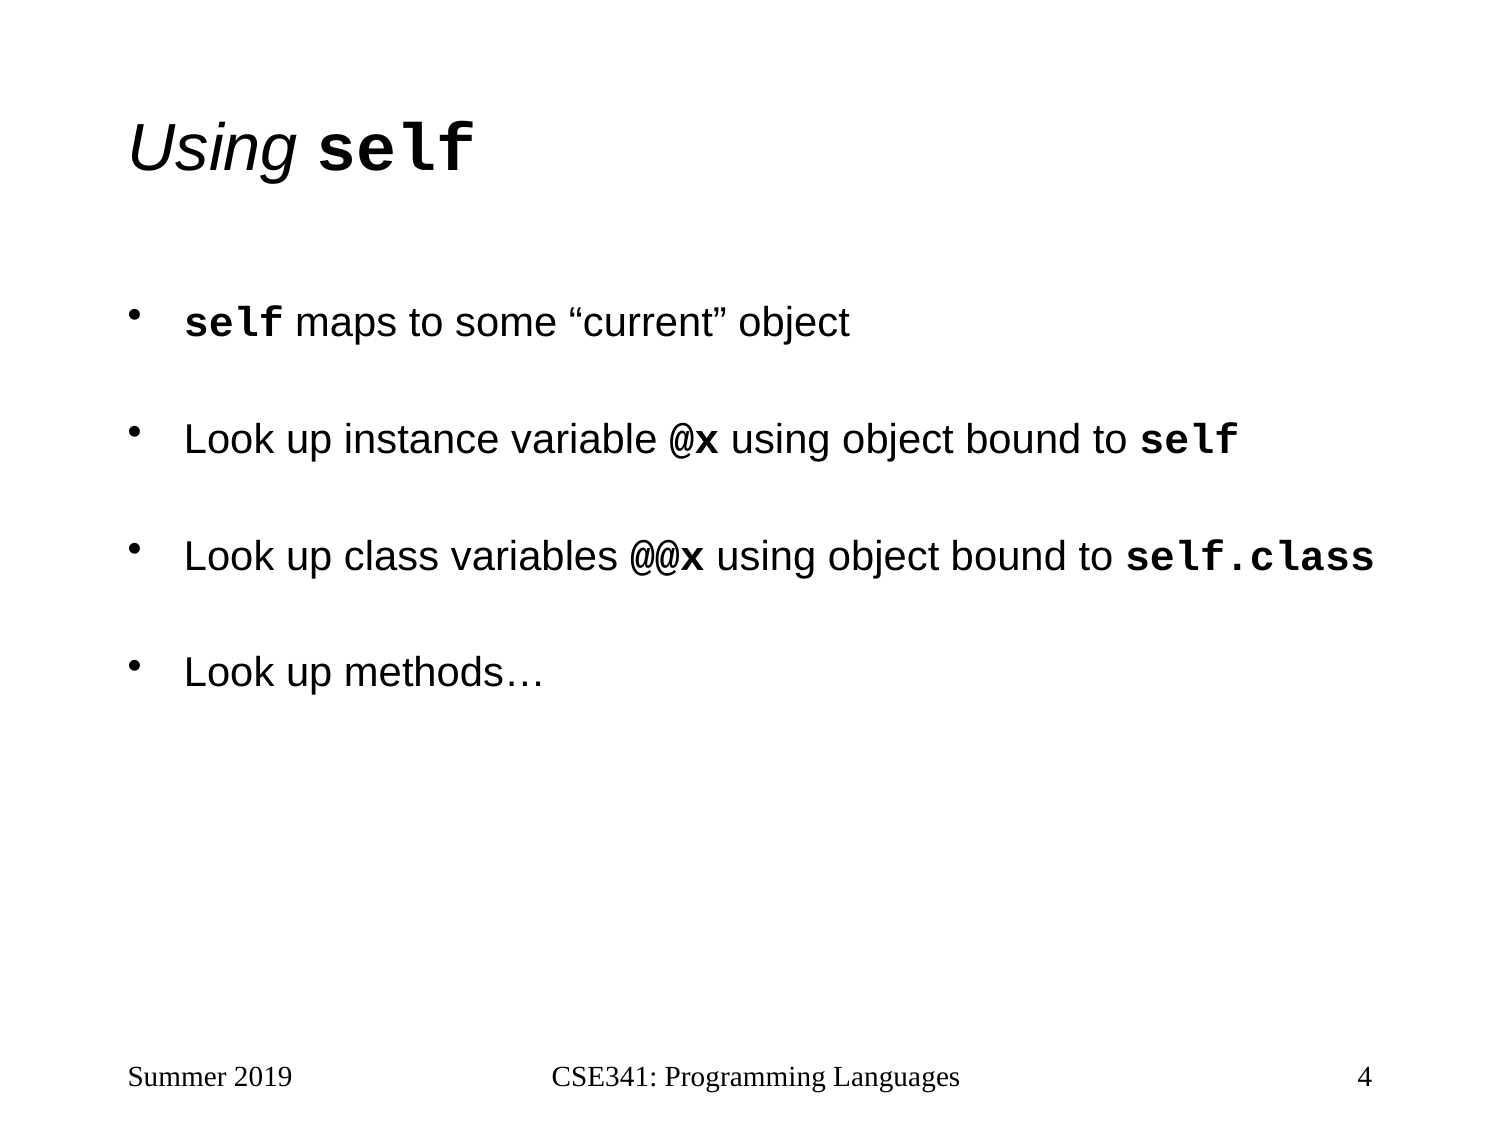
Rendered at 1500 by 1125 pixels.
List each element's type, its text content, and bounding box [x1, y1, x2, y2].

list self maps to some “current” object Look up instance variable @x using object bound to self Look up class variables @@x using object bound to self.class Look up methods… [112, 287, 1426, 801]
slide_number Summer 2019 [112, 1049, 426, 1125]
slide_number 4 [1074, 1049, 1388, 1125]
title Using self [112, 49, 1388, 238]
footer CSE341: Programming Languages [474, 1049, 1038, 1125]
